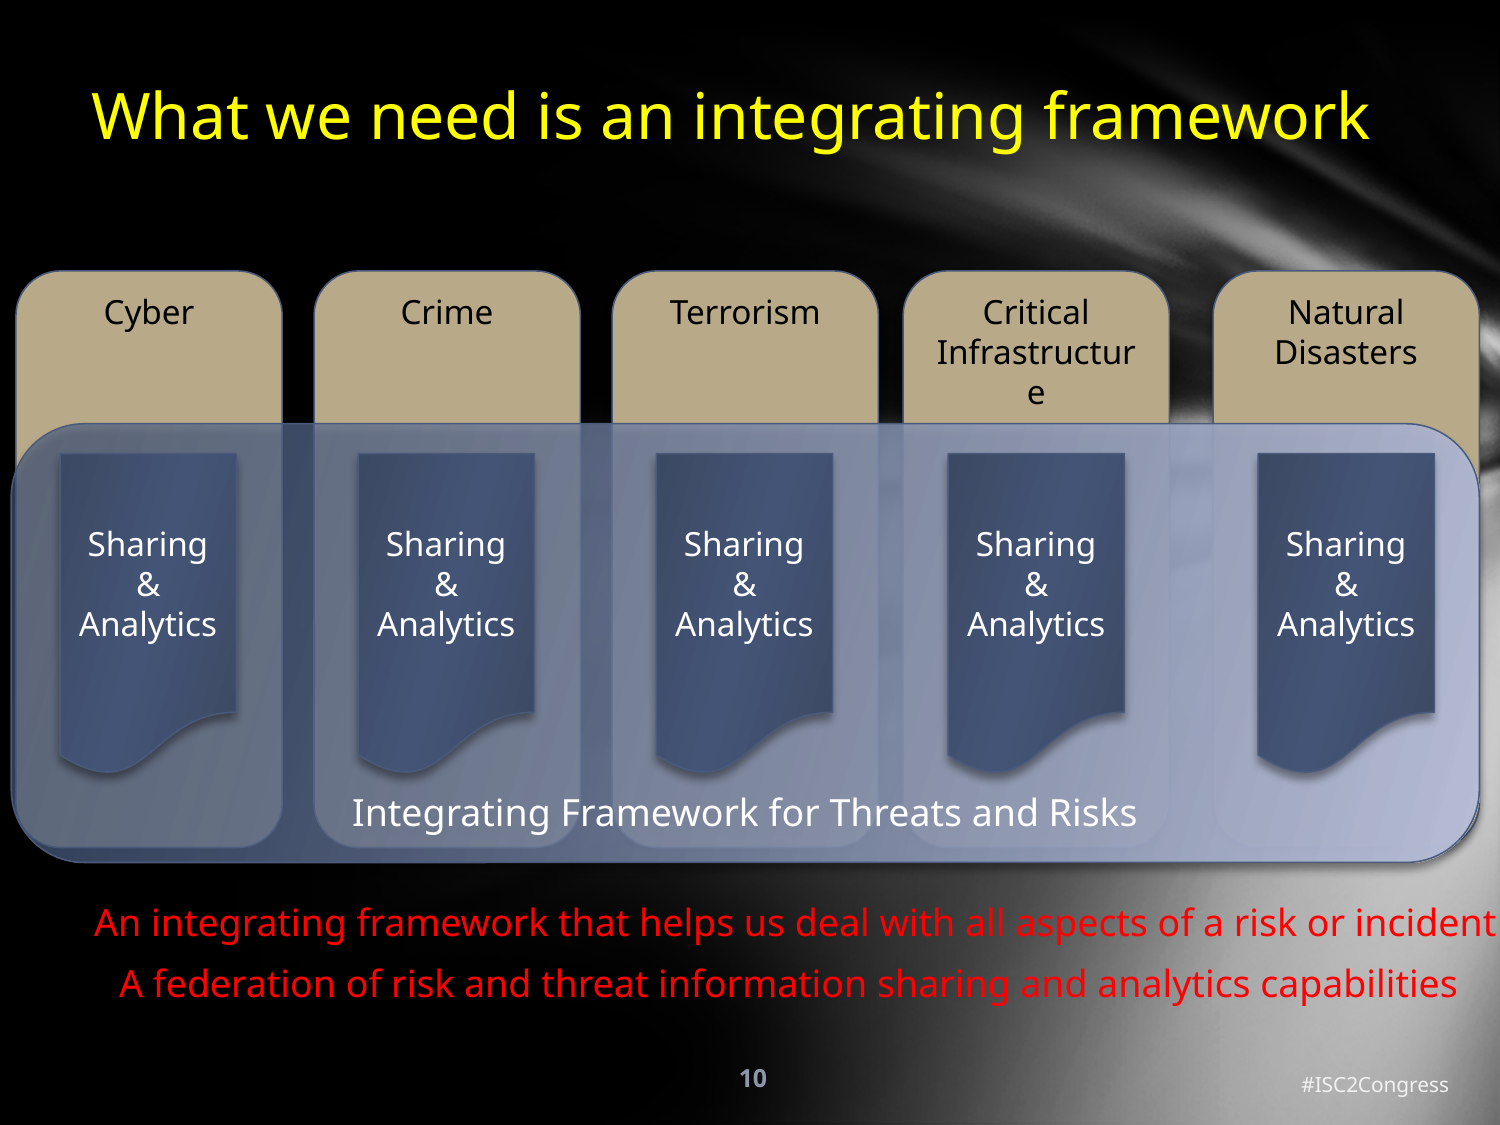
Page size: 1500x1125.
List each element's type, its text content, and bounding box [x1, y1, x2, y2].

text_box Sharing & Analytics [59, 452, 238, 773]
text_box Terrorism [611, 270, 880, 422]
text_box A federation of risk and threat information sharing and analytics capabilities [104, 952, 1475, 1012]
text_box Sharing & Analytics [357, 452, 536, 773]
text_box Integrating Framework for Threats and Risks [10, 422, 1481, 864]
text_box Crime [313, 270, 582, 422]
text_box Sharing & Analytics [655, 452, 834, 773]
text_box Natural Disasters [1212, 270, 1481, 480]
text_box Critical Infrastructure [902, 270, 1171, 422]
text_box An integrating framework that helps us deal with all aspects of a risk or incident [79, 891, 1500, 952]
text_box Cyber [15, 270, 283, 464]
text_box Sharing & Analytics [947, 452, 1126, 773]
text_box Sharing & Analytics [1257, 452, 1436, 773]
title What we need is an integrating framework [76, 35, 1392, 192]
